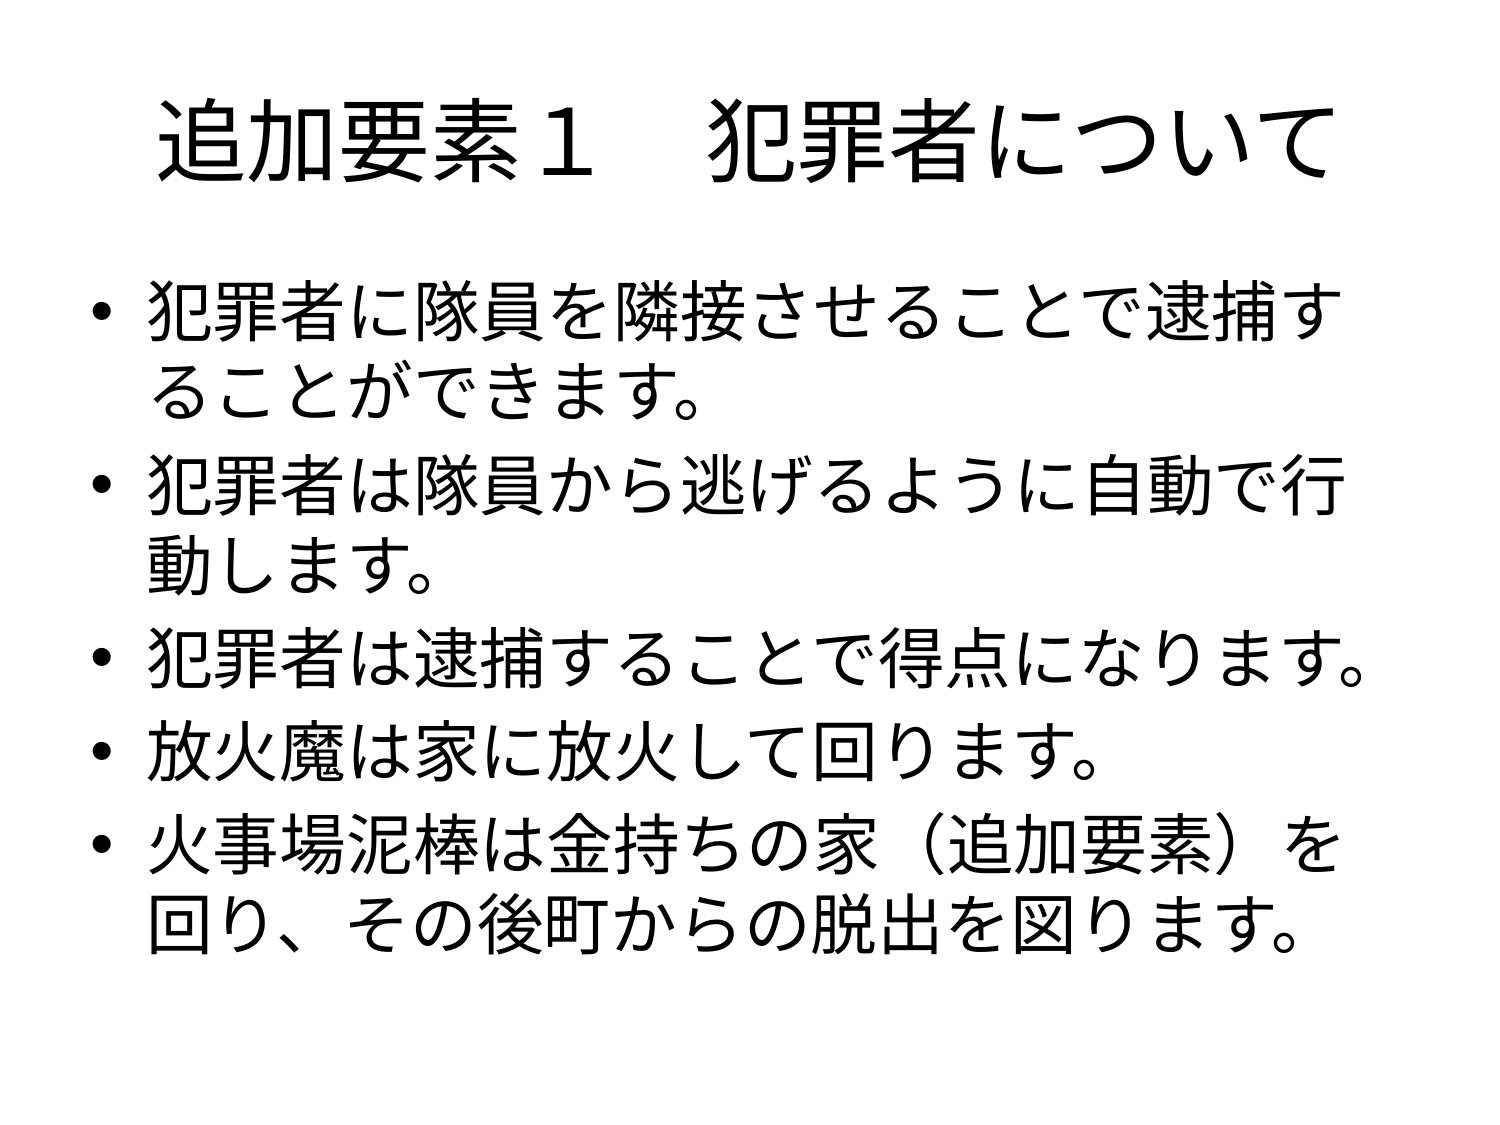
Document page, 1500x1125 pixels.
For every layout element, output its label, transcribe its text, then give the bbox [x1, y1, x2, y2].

title 追加要素１ 犯罪者について [75, 45, 1425, 233]
list 犯罪者に隊員を隣接させることで逮捕することができます。 犯罪者は隊員から逃げるように自動で行動します。 犯罪者は逮捕することで得点になります。 放火魔は家に放火して回ります。 火事場泥棒は金持ちの家（追加要素）を回り、その後町からの脱出を図ります。 [75, 262, 1425, 1005]
